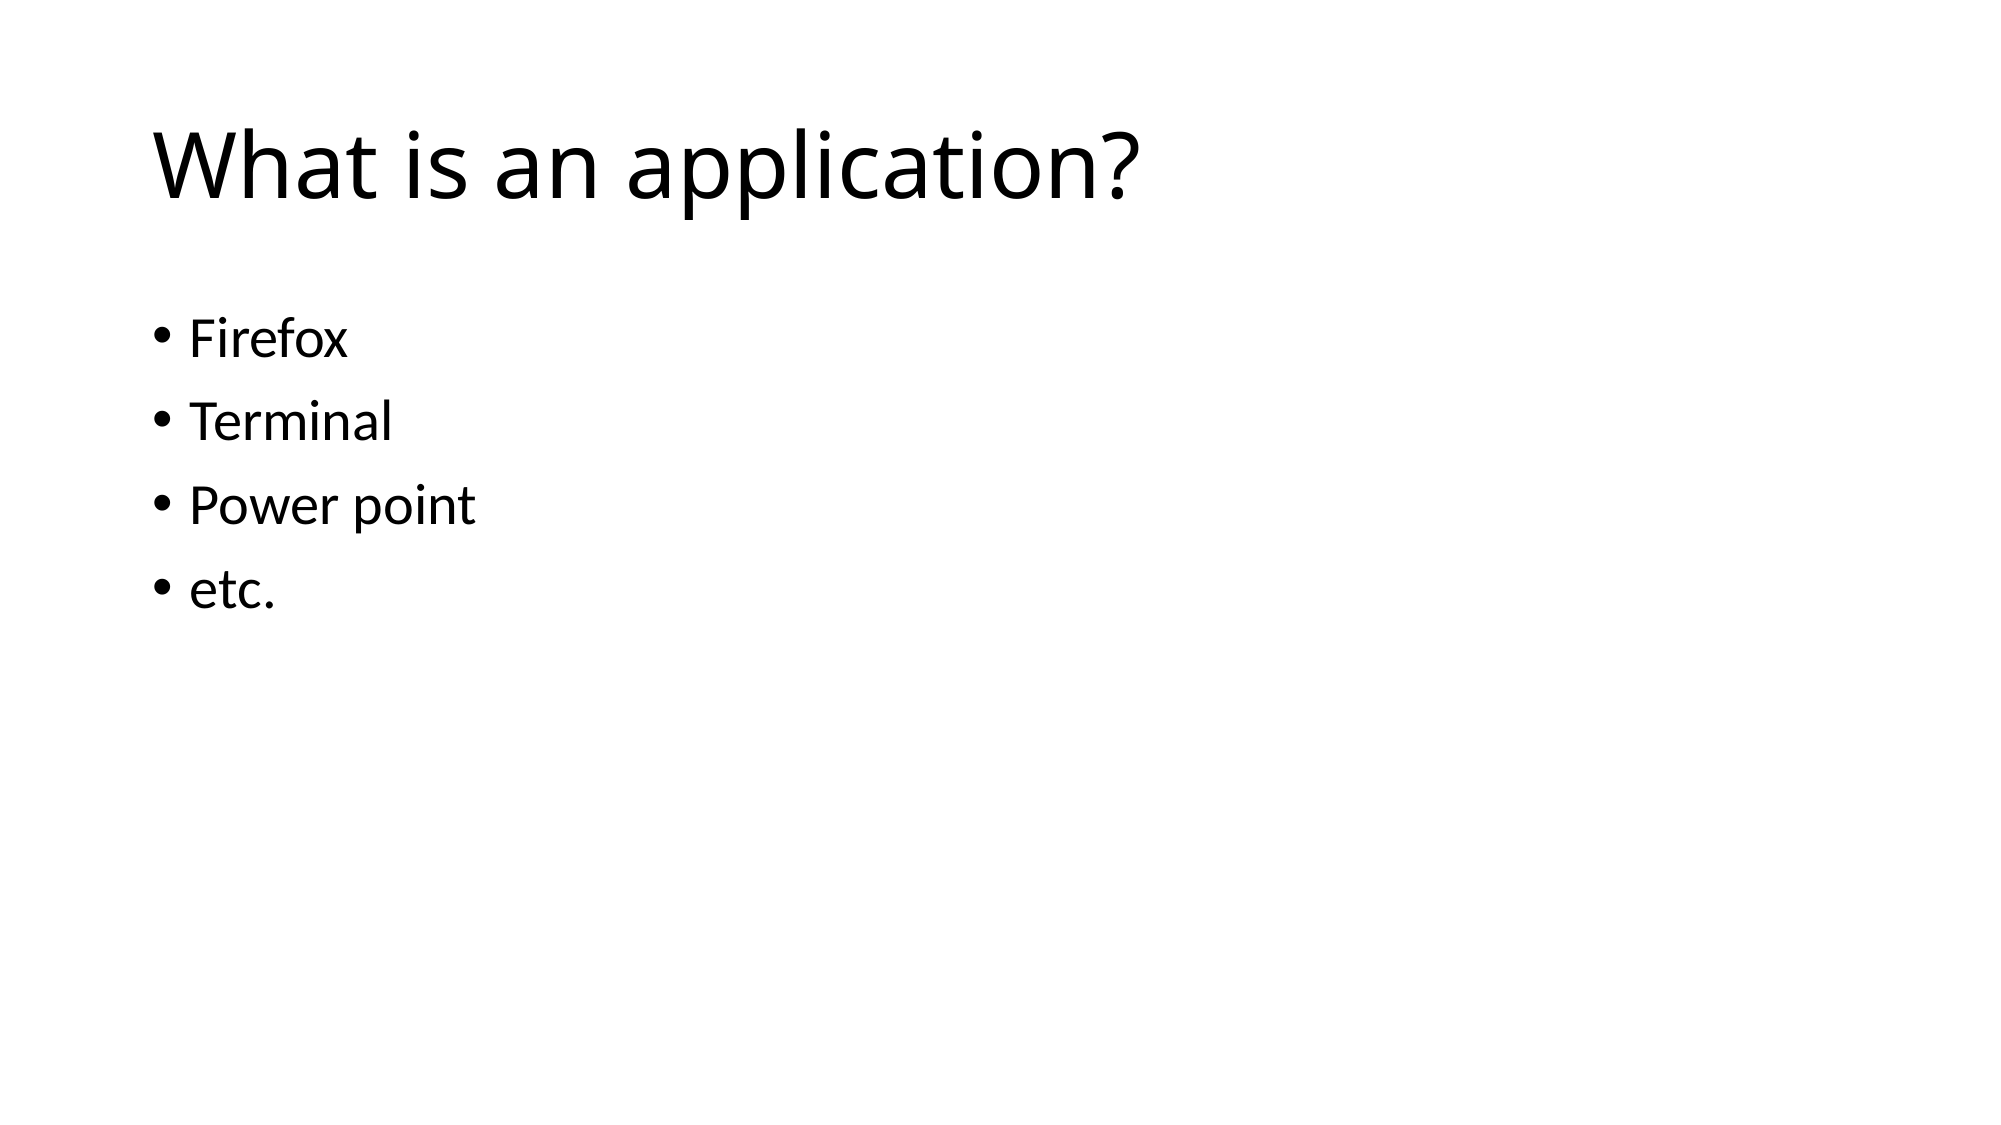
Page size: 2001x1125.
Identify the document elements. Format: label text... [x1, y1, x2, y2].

title What is an application? [137, 59, 1863, 278]
list Firefox Terminal Power point etc. [137, 299, 1863, 1014]
